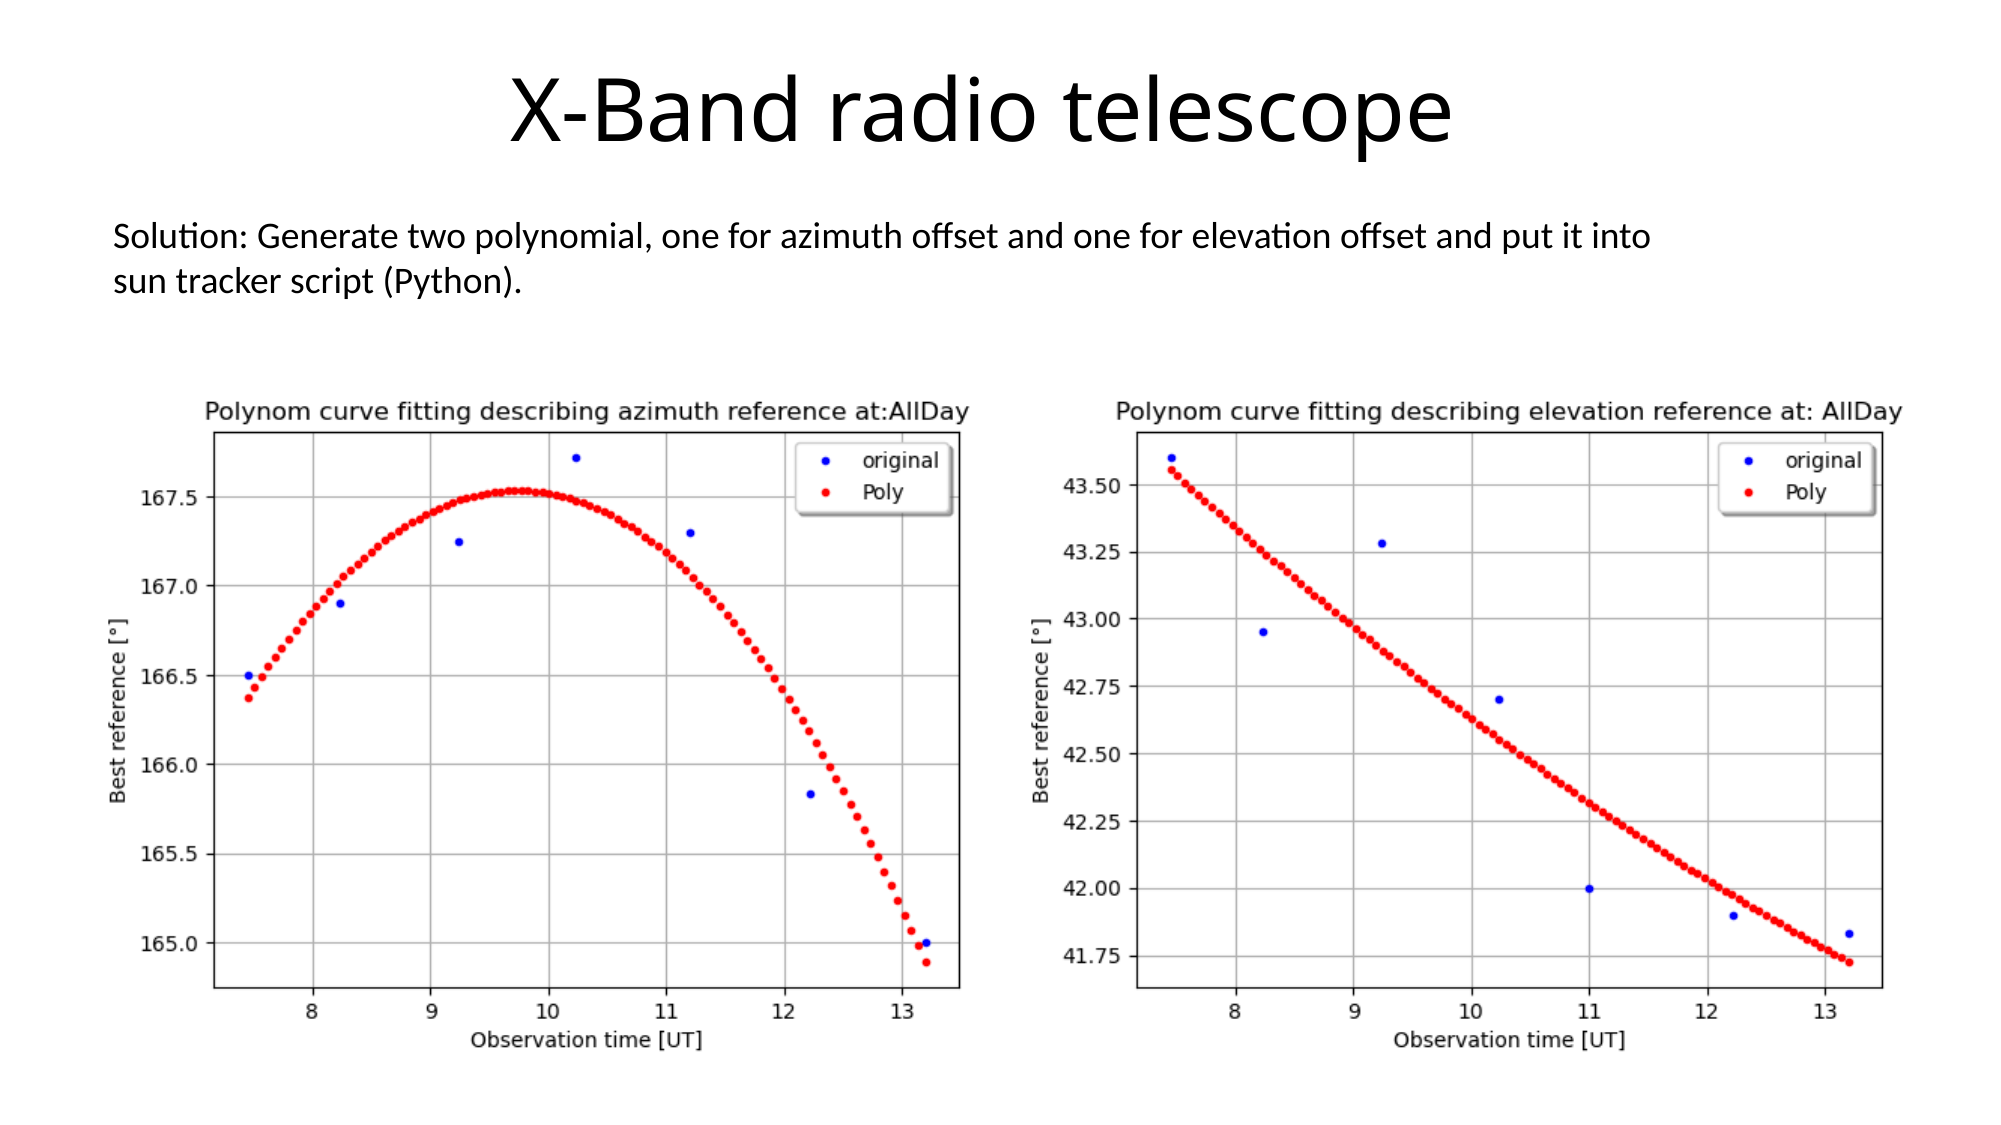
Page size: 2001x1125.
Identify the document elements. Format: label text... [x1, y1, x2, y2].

title X-Band radio telescope [232, 58, 1733, 168]
text_box Solution: Generate two polynomial, one for azimuth offset and one for elevation offset and put it into sun tracker script (Python). [98, 203, 1668, 309]
picture [95, 387, 983, 1067]
picture [1018, 387, 1918, 1067]
